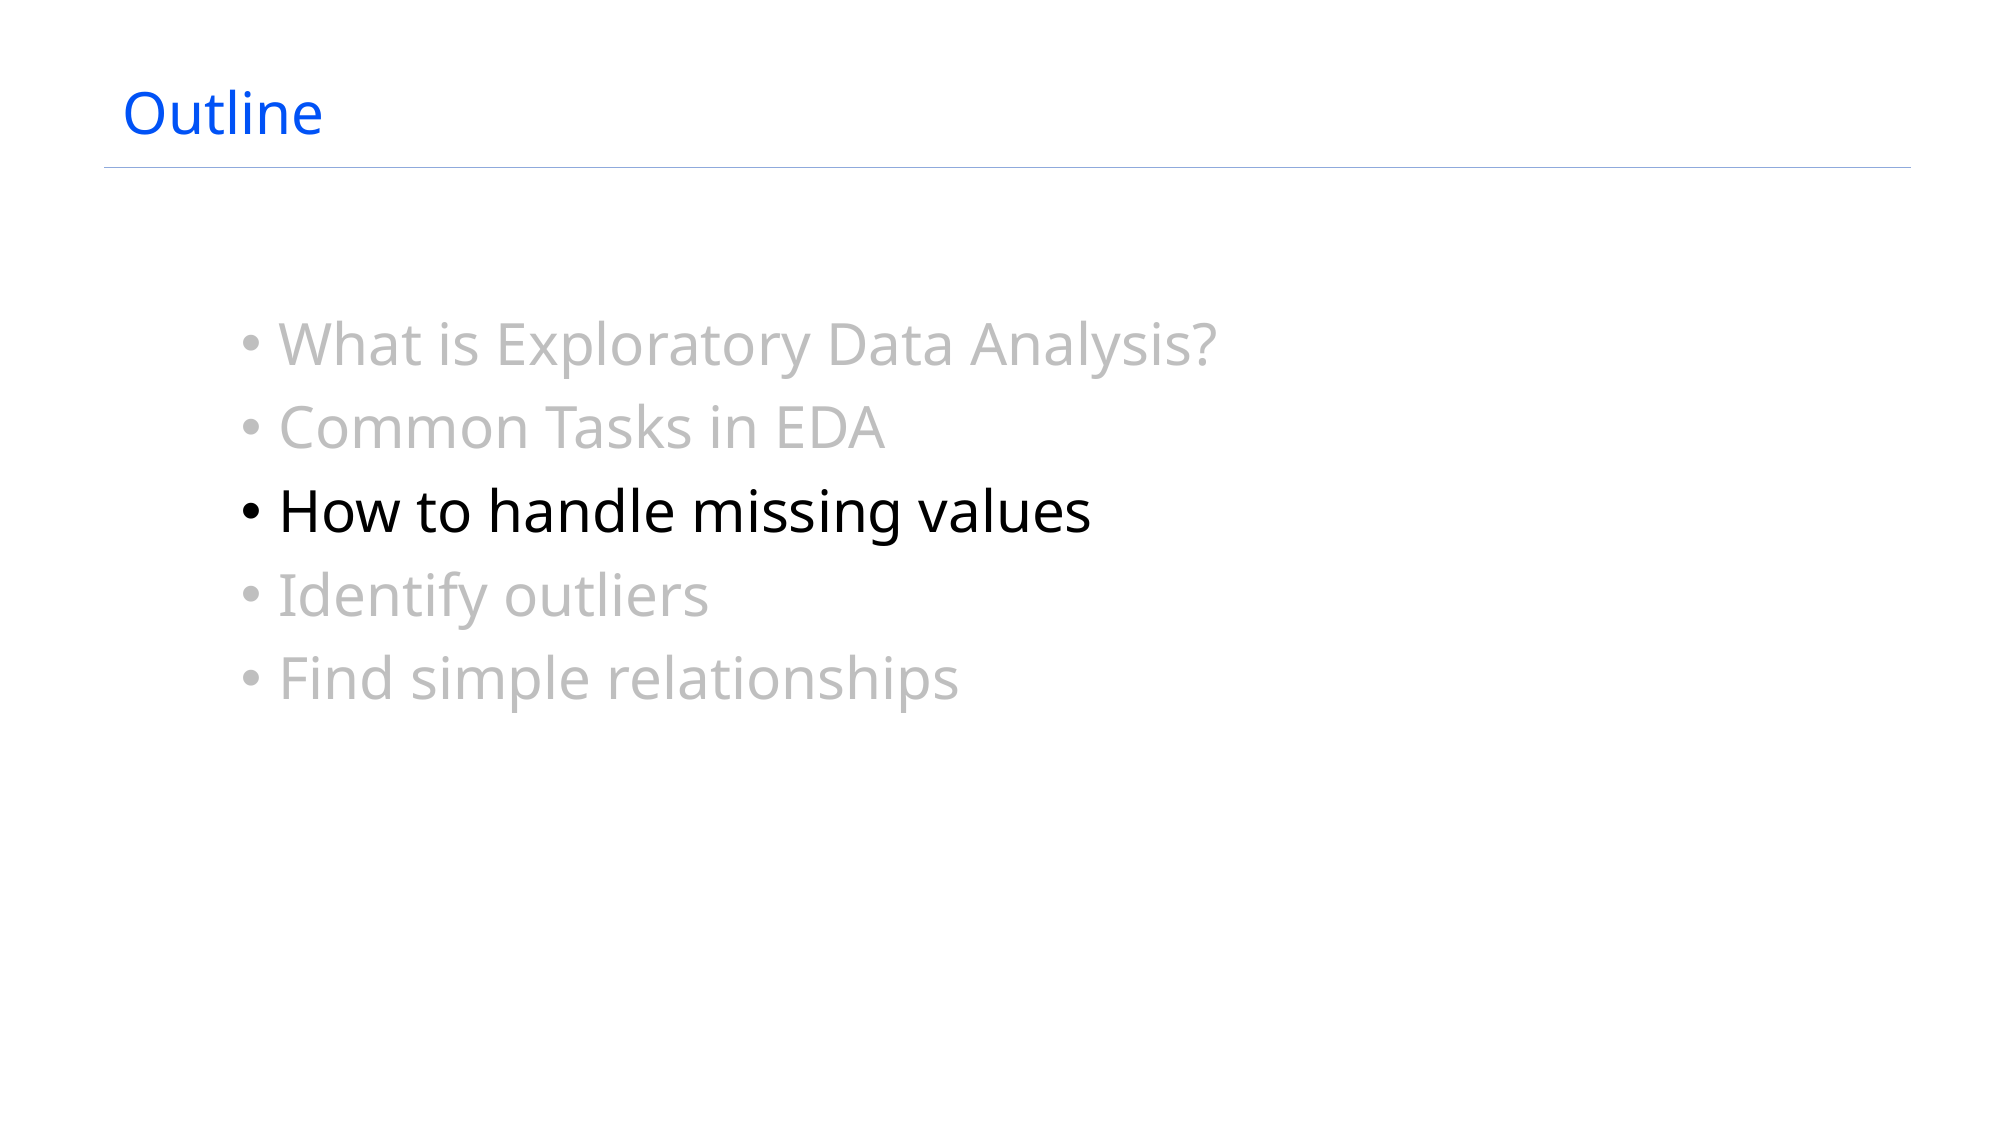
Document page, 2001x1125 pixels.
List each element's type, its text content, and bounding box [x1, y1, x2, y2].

list What is Exploratory Data Analysis? Common Tasks in EDA How to handle missing values Identify outliers Find simple relationships [225, 307, 1610, 818]
title Outline [107, 49, 1901, 155]
